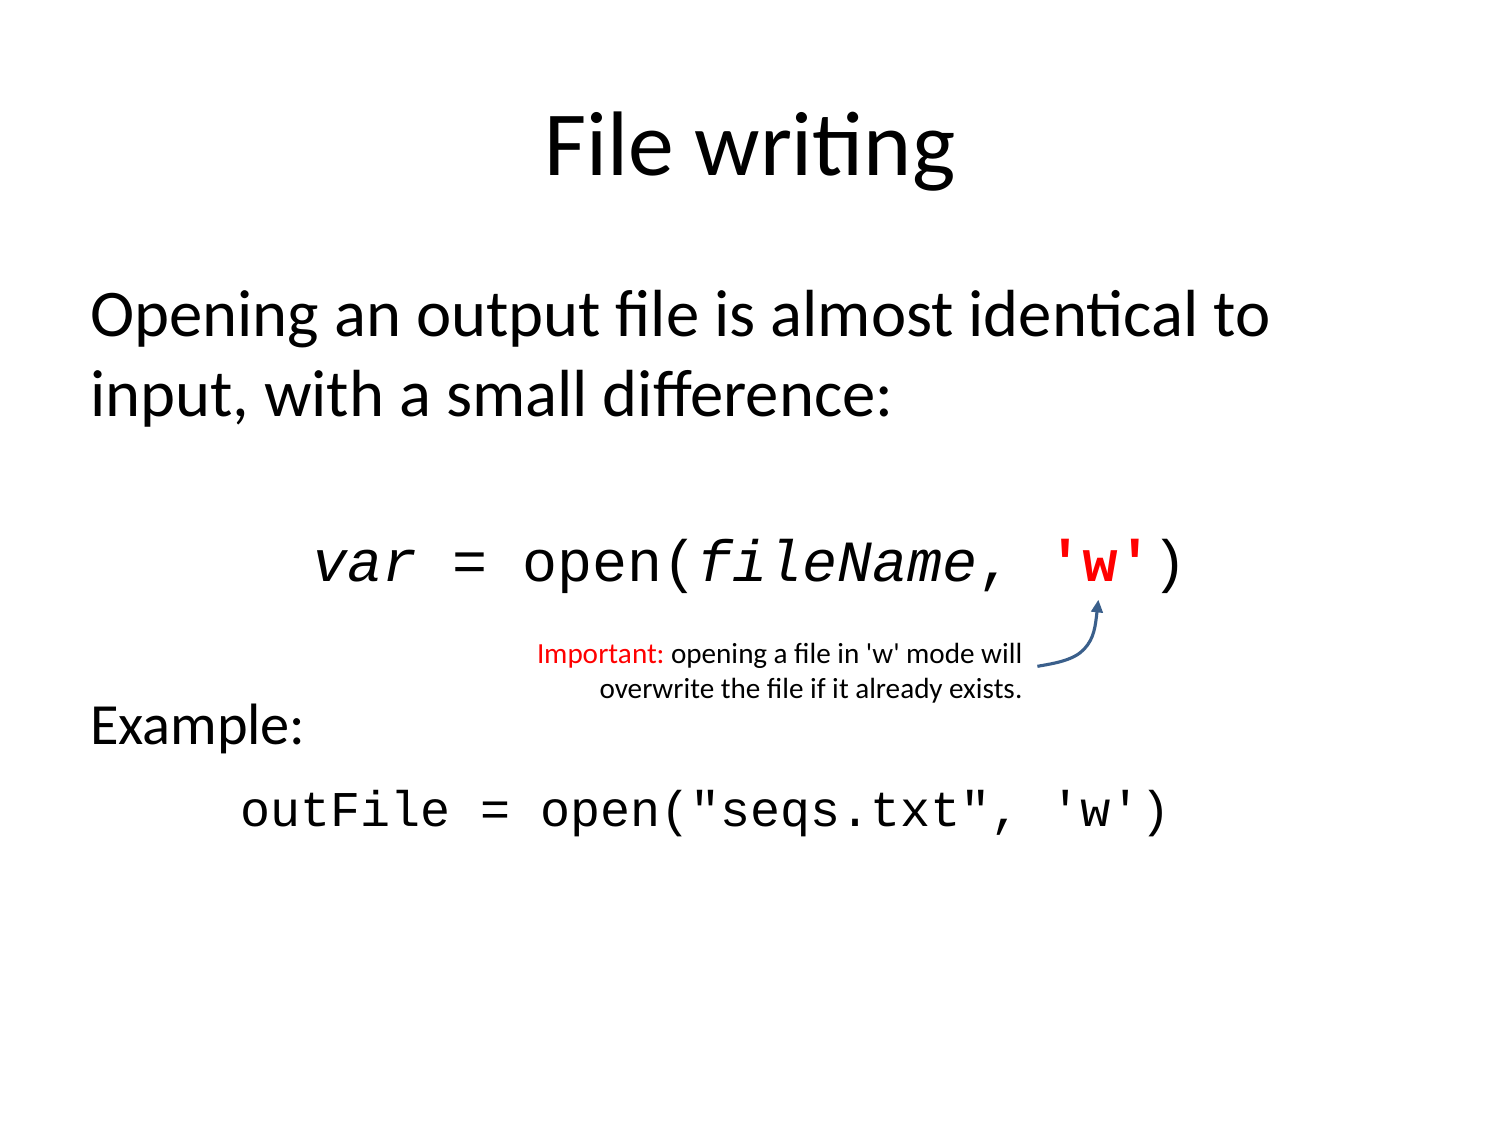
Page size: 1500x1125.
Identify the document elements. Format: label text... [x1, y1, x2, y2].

title File writing [75, 45, 1425, 233]
text_box Important: opening a file in 'w' mode will overwrite the file if it already exists. [518, 626, 1038, 712]
list Opening an output file is almost identical to input, with a small difference: var = open(fileName, 'w') Example: outFile = open("seqs.txt", 'w') [75, 262, 1425, 1005]
text_box [1038, 600, 1104, 669]
